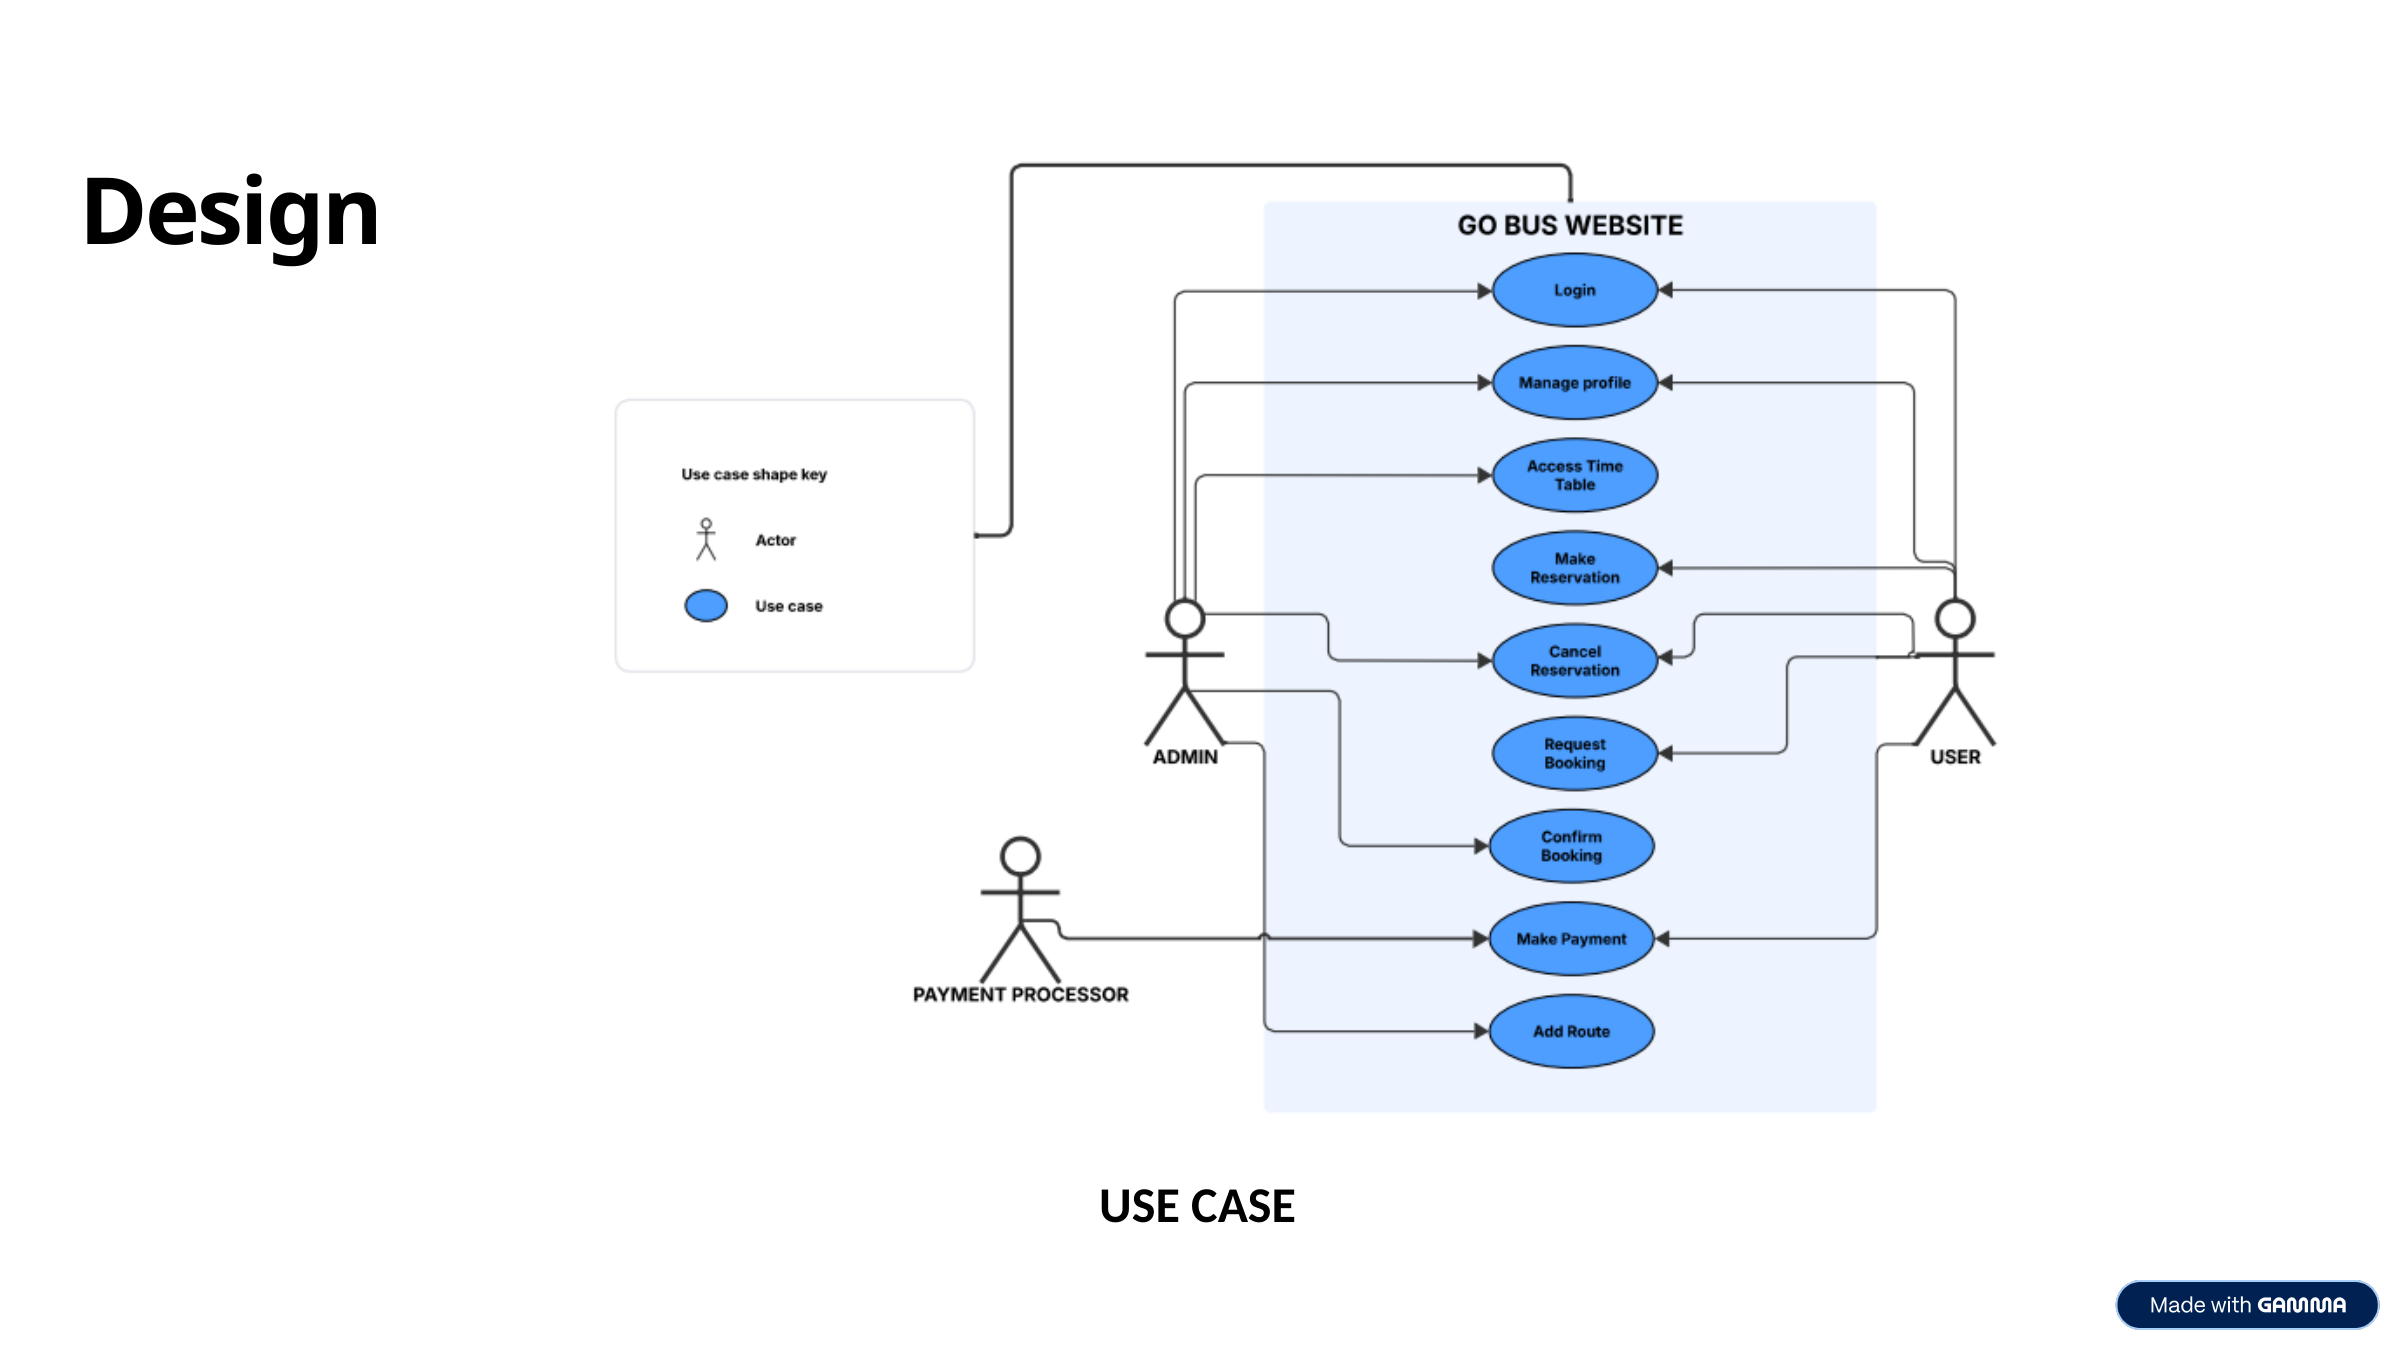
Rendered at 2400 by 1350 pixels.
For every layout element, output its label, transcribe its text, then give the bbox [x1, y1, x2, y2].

picture [573, 75, 2007, 1165]
text_box USE CASE [1084, 1165, 1335, 1240]
picture [2106, 1271, 2389, 1339]
text_box Design [79, 147, 573, 264]
